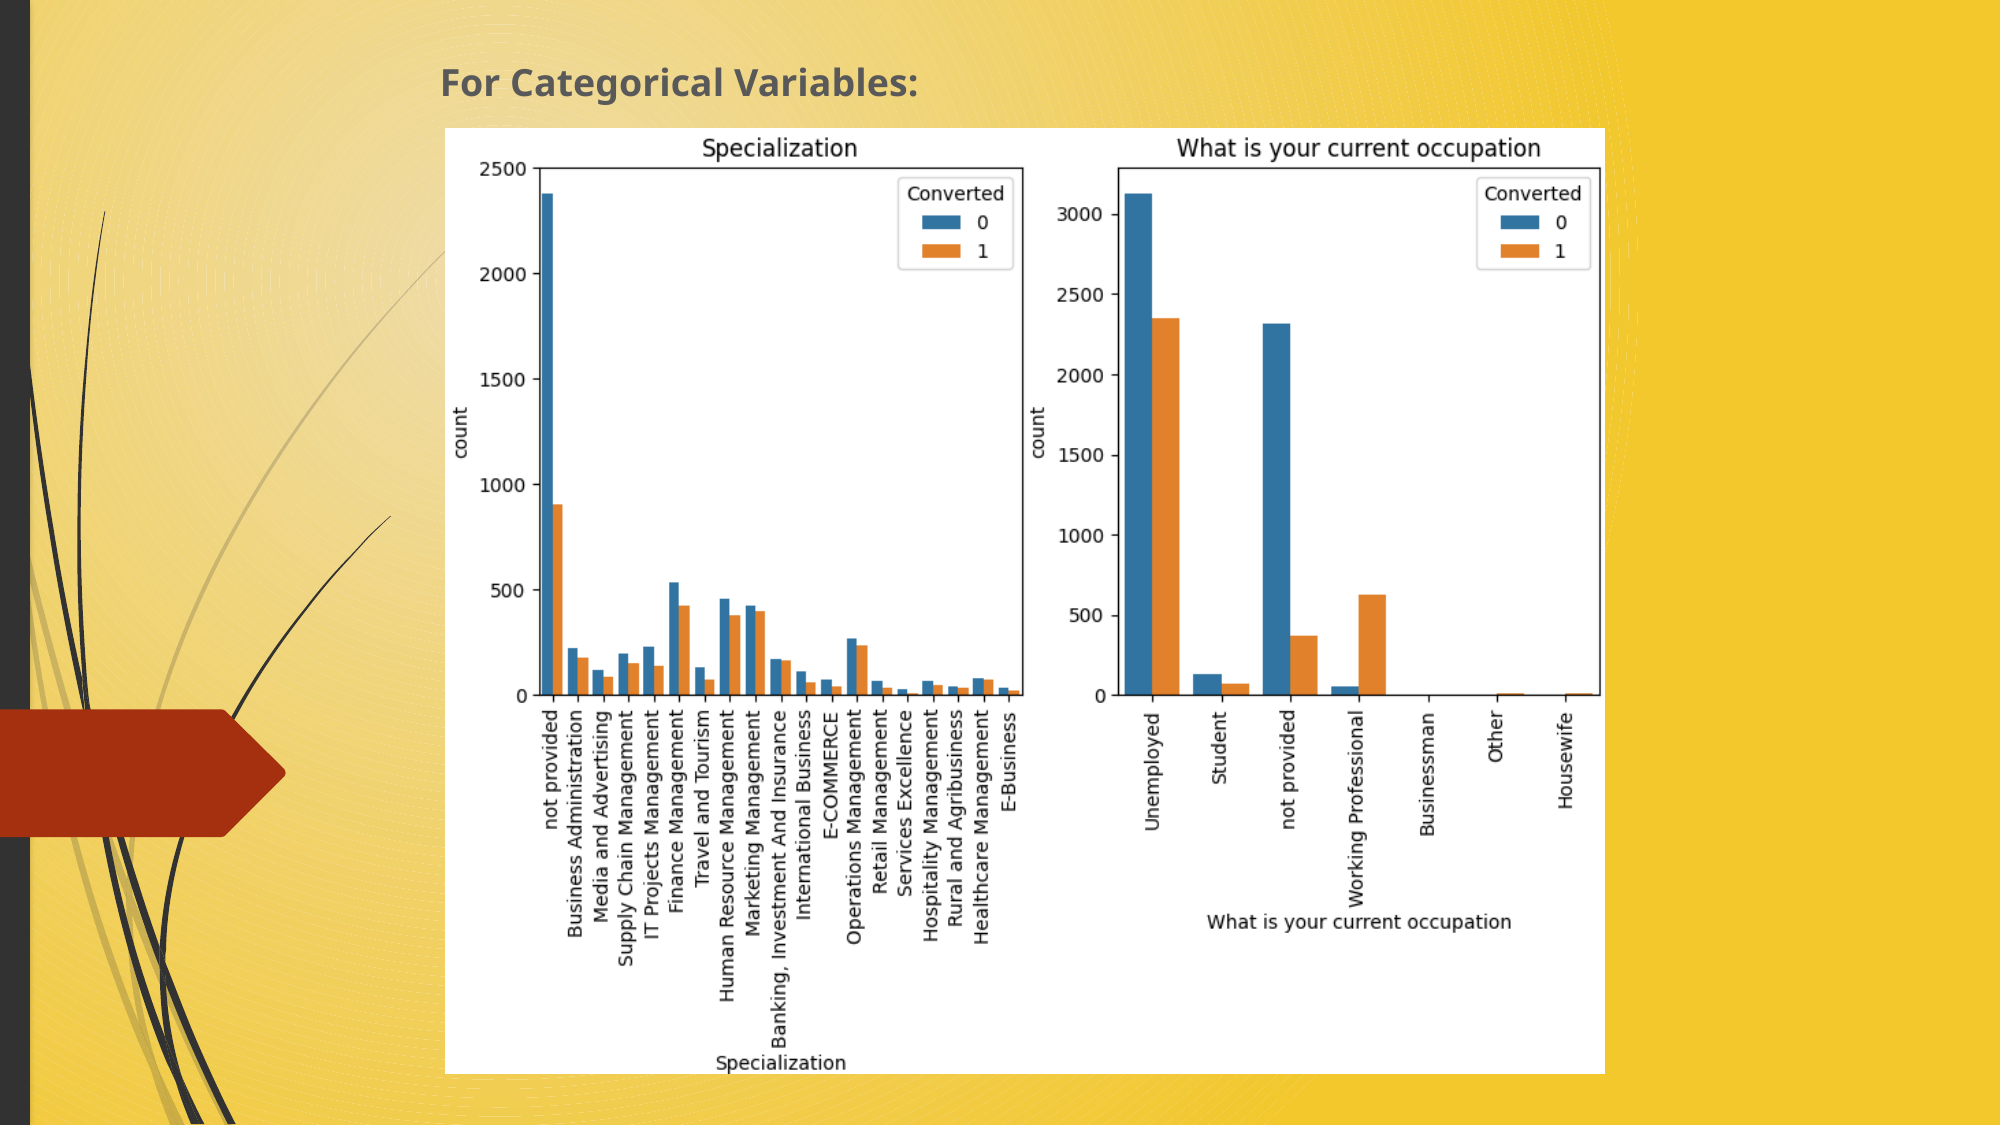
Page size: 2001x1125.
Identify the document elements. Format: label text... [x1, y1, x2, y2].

picture [445, 128, 1605, 1074]
subtitle For Categorical Variables: [424, 51, 1888, 1105]
